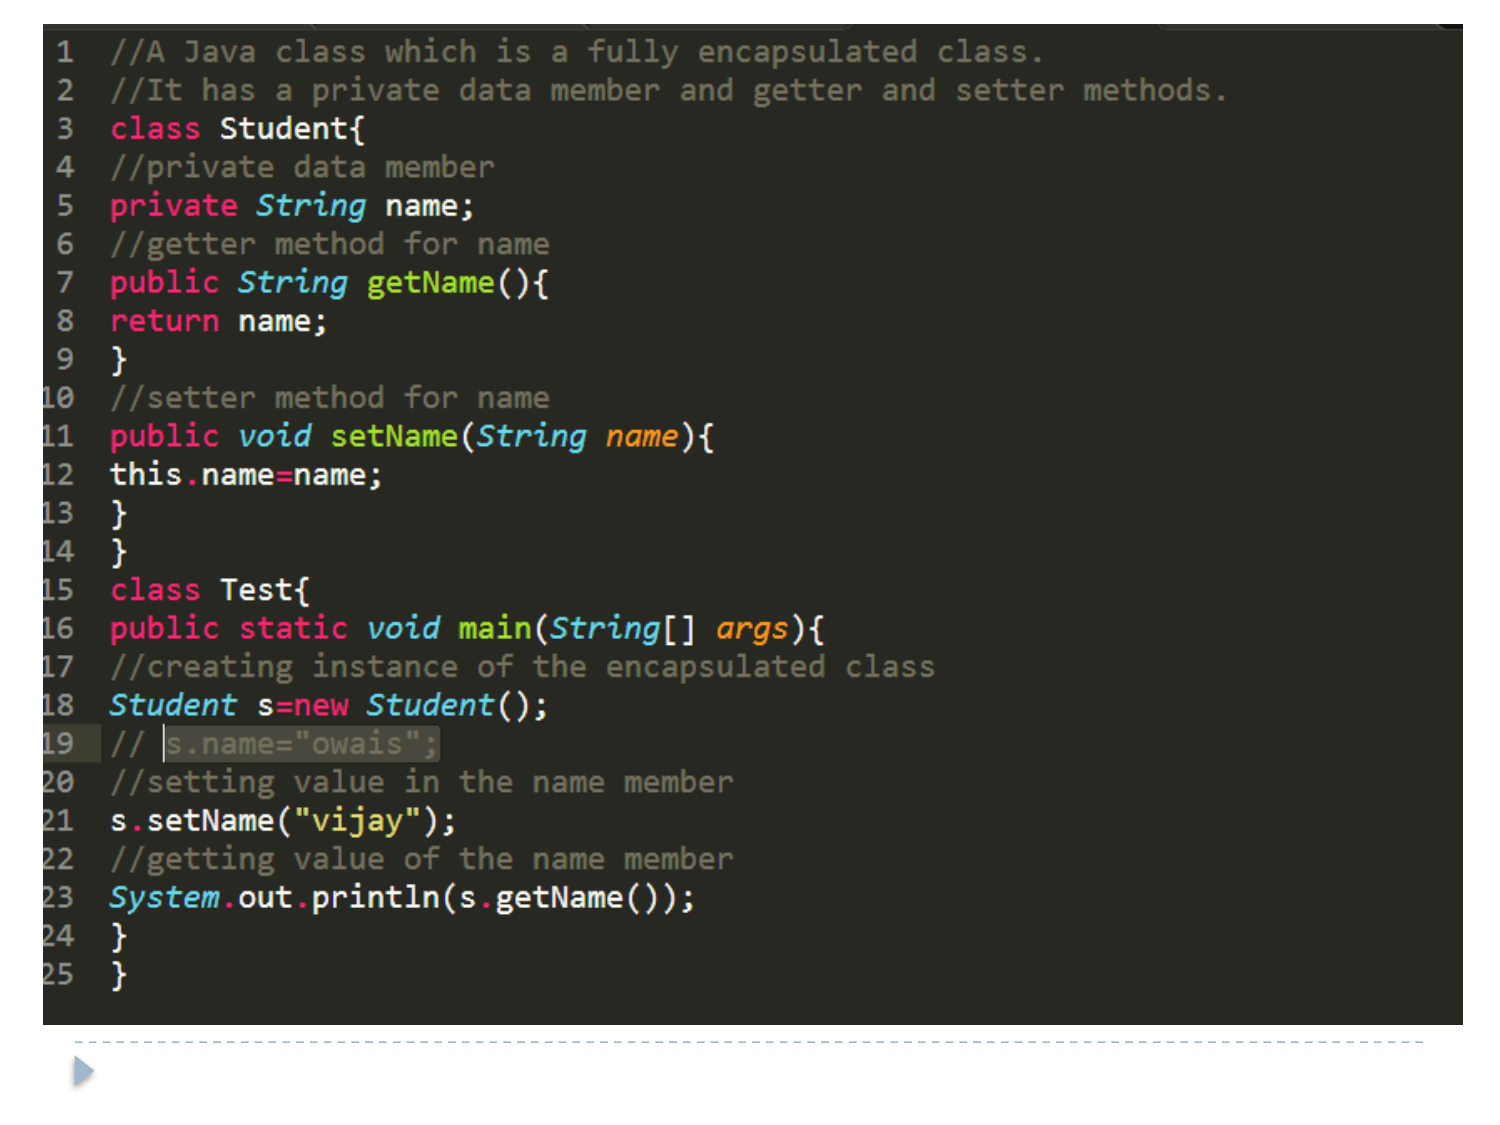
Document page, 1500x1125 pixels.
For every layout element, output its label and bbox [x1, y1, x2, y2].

picture [43, 24, 1463, 1026]
